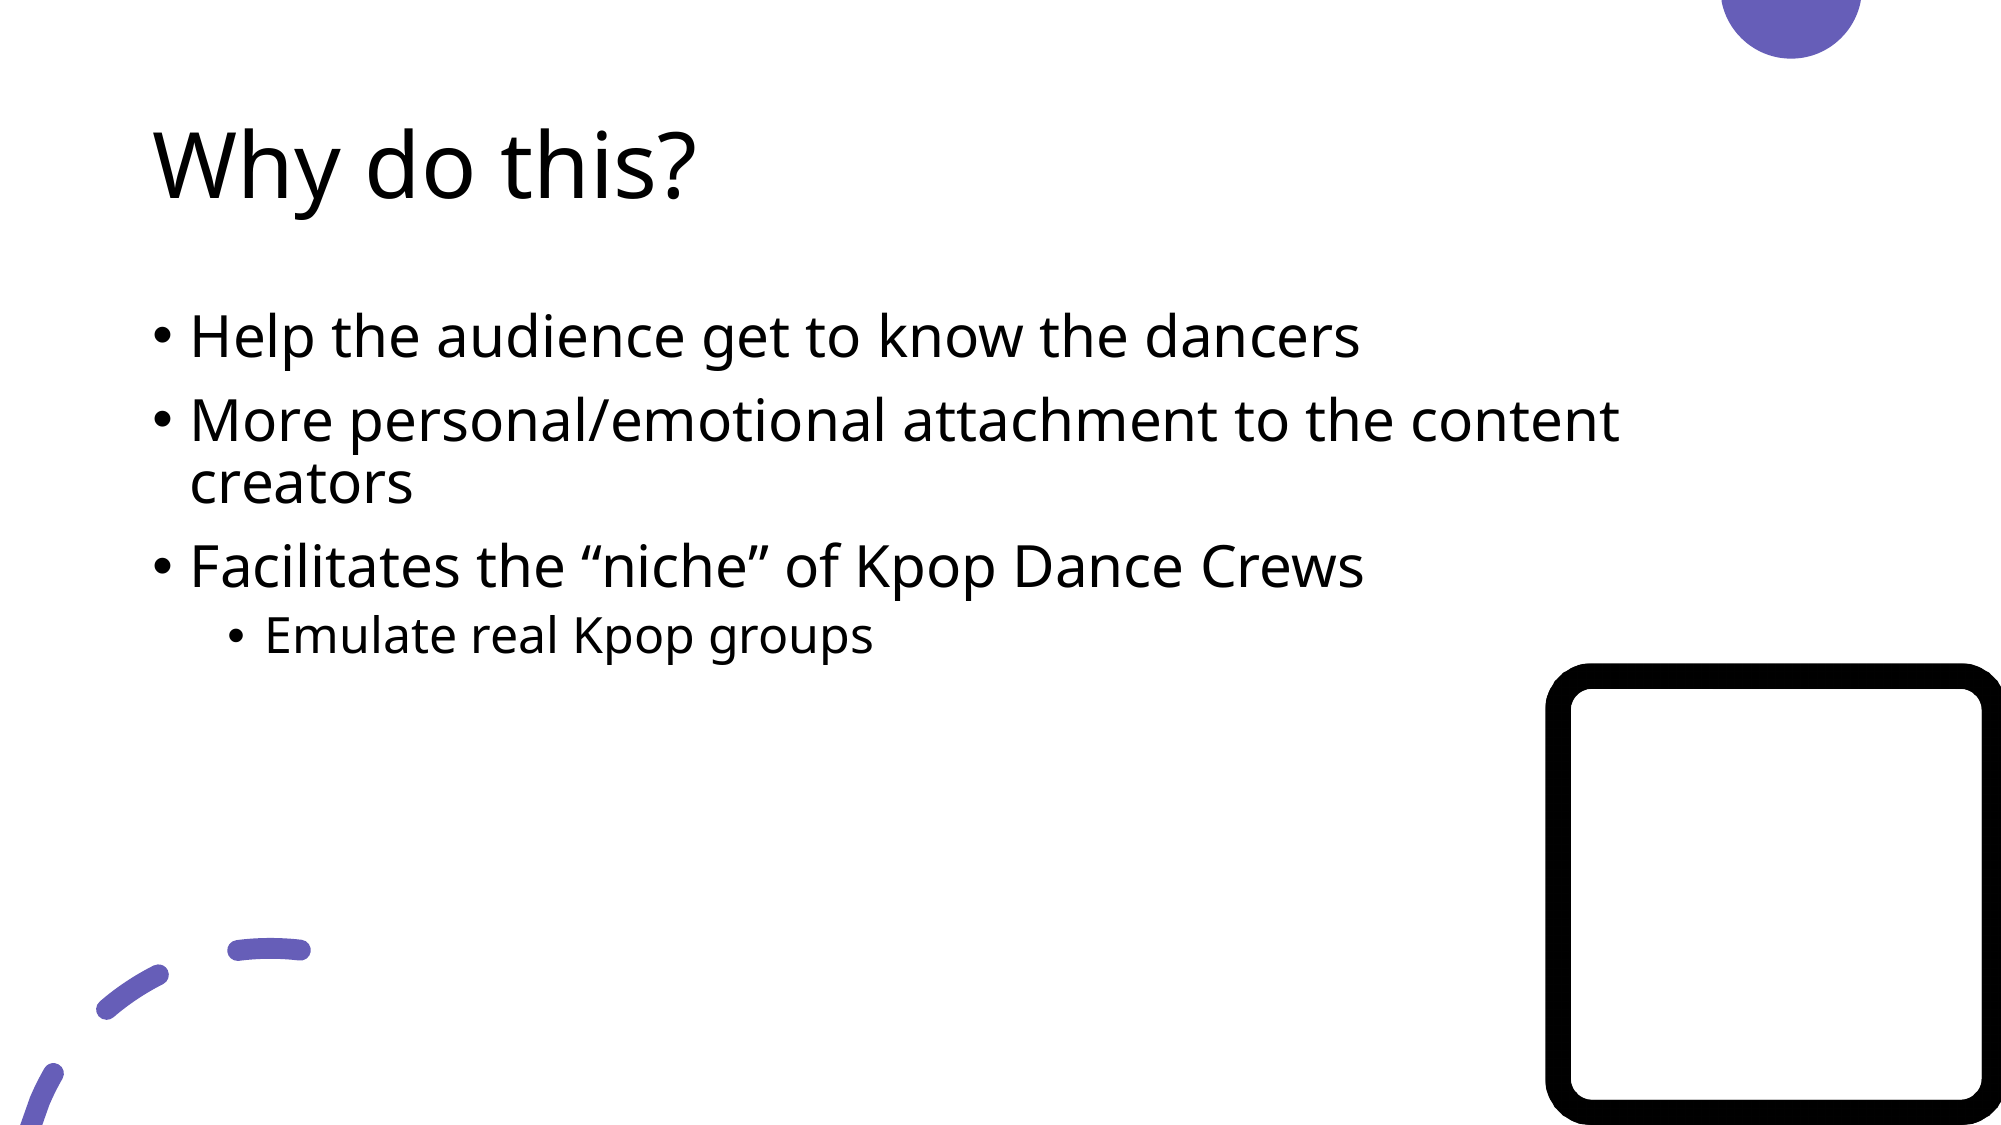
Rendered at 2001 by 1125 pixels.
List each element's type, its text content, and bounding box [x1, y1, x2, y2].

title Why do this? [137, 59, 1863, 278]
picture [1545, 663, 2001, 1125]
list Help the audience get to know the dancers More personal/emotional attachment to the content creators Facilitates the “niche” of Kpop Dance Crews Emulate real Kpop groups [137, 299, 1863, 933]
